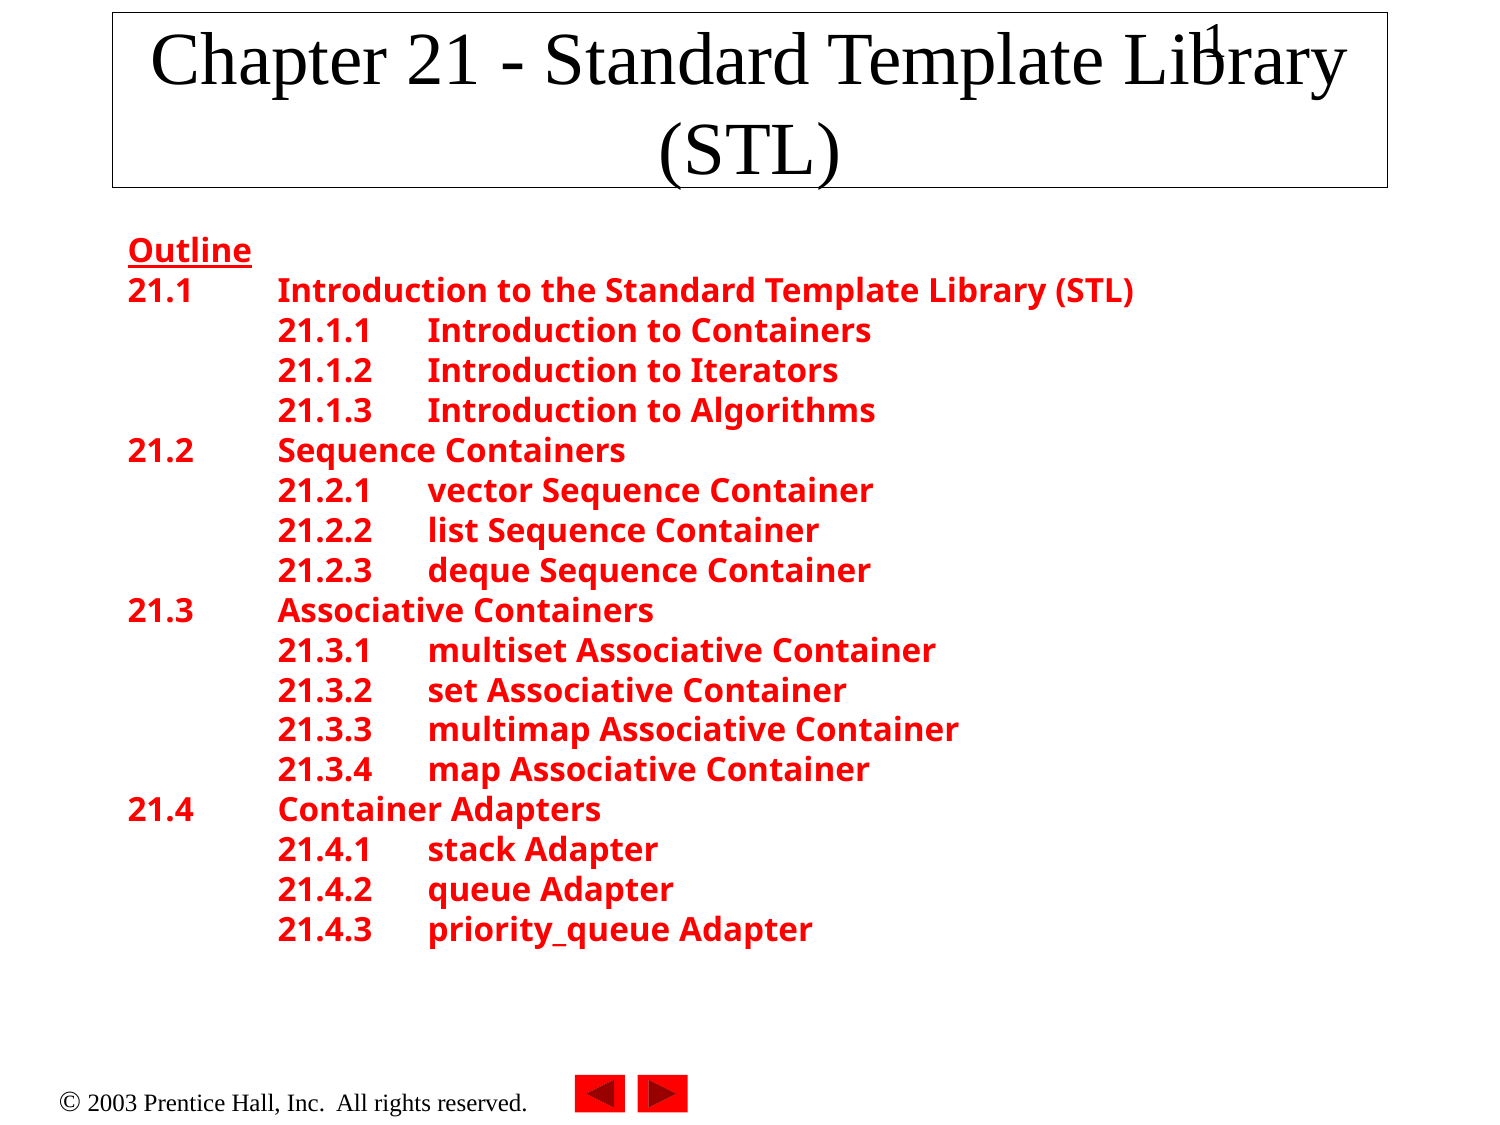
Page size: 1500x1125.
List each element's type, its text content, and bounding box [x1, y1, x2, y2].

title Chapter 21 - Standard Template Library (STL) [112, 12, 1388, 188]
text_box Outline 21.1 Introduction to the Standard Template Library (STL) 21.1.1 Introduction to Containers 21.1.2 Introduction to Iterators 21.1.3 Introduction to Algorithms 21.2 Sequence Containers 21.2.1 vector Sequence Container 21.2.2 list Sequence Container 21.2.3 deque Sequence Container 21.3 Associative Containers 21.3.1 multiset Associative Container 21.3.2 set Associative Container 21.3.3 multimap Associative Container 21.3.4 map Associative Container 21.4 Container Adapters 21.4.1 stack Adapter 21.4.2 queue Adapter 21.4.3 priority_queue Adapter [112, 222, 1388, 956]
slide_number ‹#› [1187, 0, 1500, 75]
